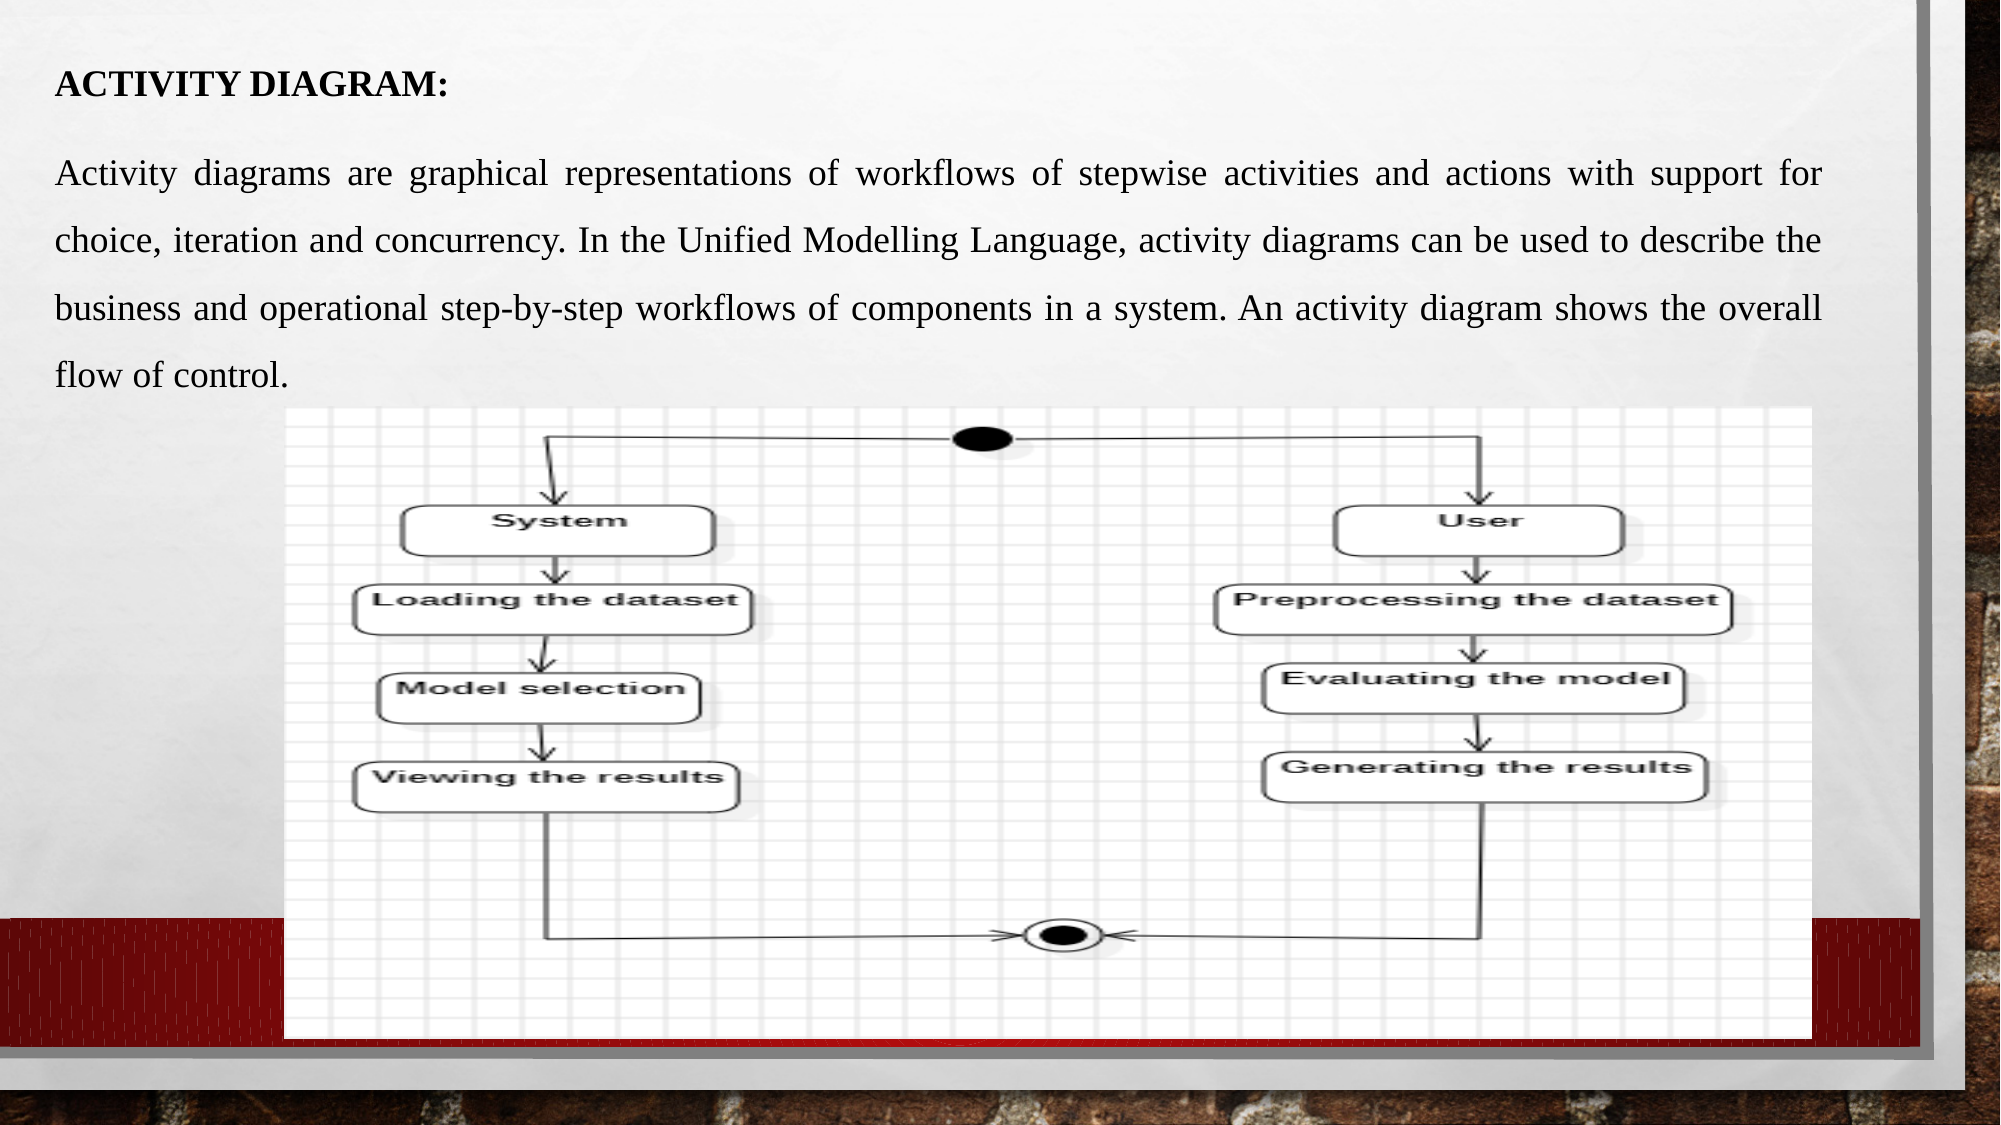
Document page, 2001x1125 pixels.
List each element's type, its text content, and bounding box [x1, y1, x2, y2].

picture [283, 405, 1813, 1039]
picture [0, 0, 2000, 1125]
text_box ACTIVITY DIAGRAM: Activity diagrams are graphical representations of workflows of stepwise activities and actions with support for choice, iteration and concurrency. In the Unified Modelling Language, activity diagrams can be used to describe the business and operational step-by-step workflows of components in a system. An activity diagram shows the overall flow of control. [39, 29, 1840, 403]
